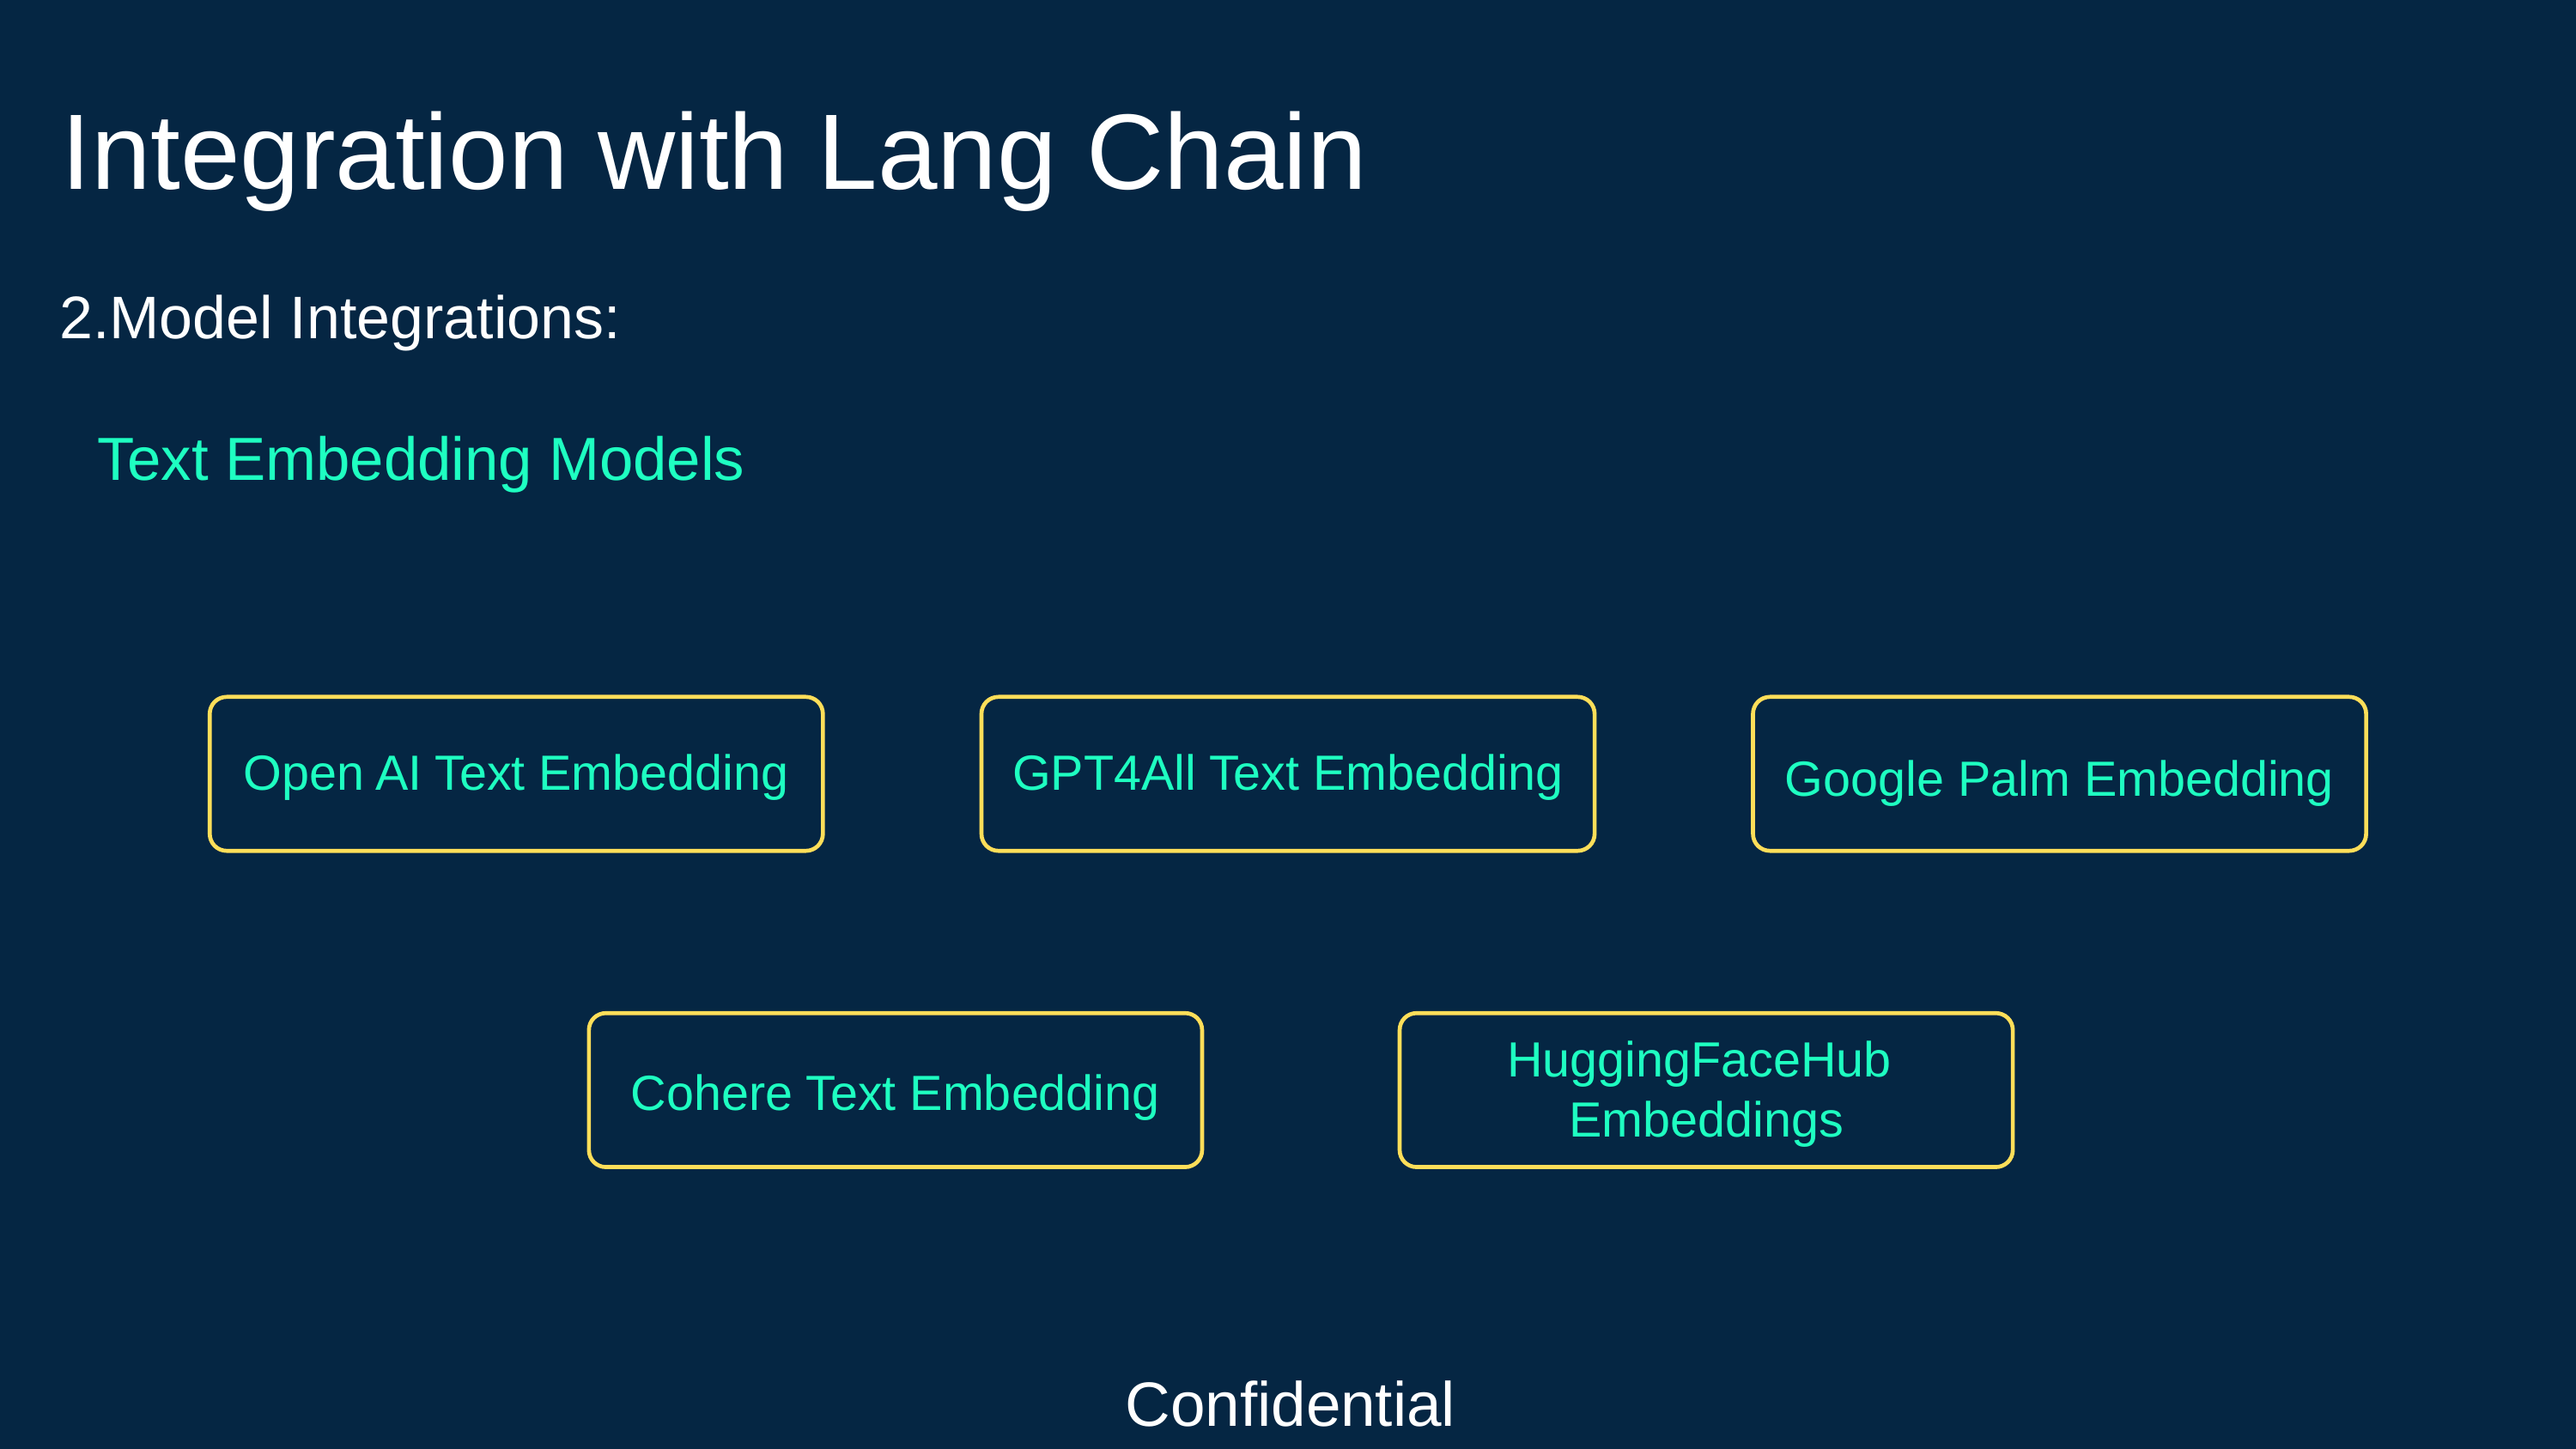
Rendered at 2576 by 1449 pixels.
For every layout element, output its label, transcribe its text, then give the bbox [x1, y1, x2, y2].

text_box Integration with Lang Chain [0, 60, 1430, 211]
text_box Text Embedding Models [0, 407, 914, 493]
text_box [210, 696, 2366, 1167]
text_box Confidential [1018, 1350, 1564, 1439]
text_box 2.Model Integrations: [52, 266, 630, 351]
